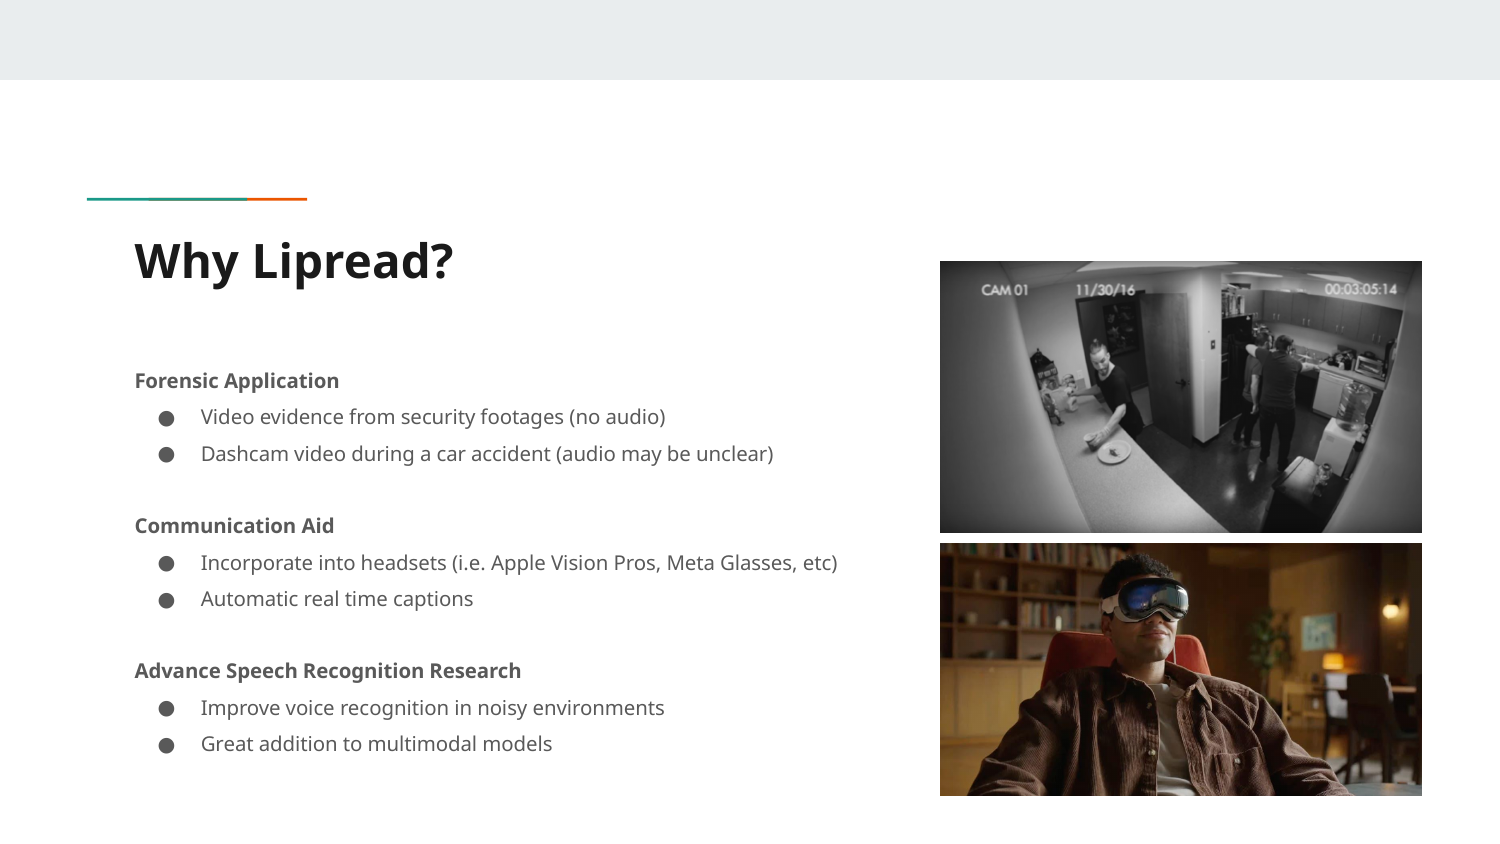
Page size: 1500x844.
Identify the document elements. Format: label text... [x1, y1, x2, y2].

picture [940, 543, 1423, 796]
picture [940, 261, 1423, 533]
title Why Lipread? [119, 216, 526, 305]
list Forensic Application Video evidence from security footages (no audio) Dashcam video during a car accident (audio may be unclear) Communication Aid Incorporate into headsets (i.e. Apple Vision Pros, Meta Glasses, etc) Automatic real time captions Advance Speech Recognition Research Improve voice recognition in noisy environments Great addition to multimodal models [119, 341, 943, 772]
